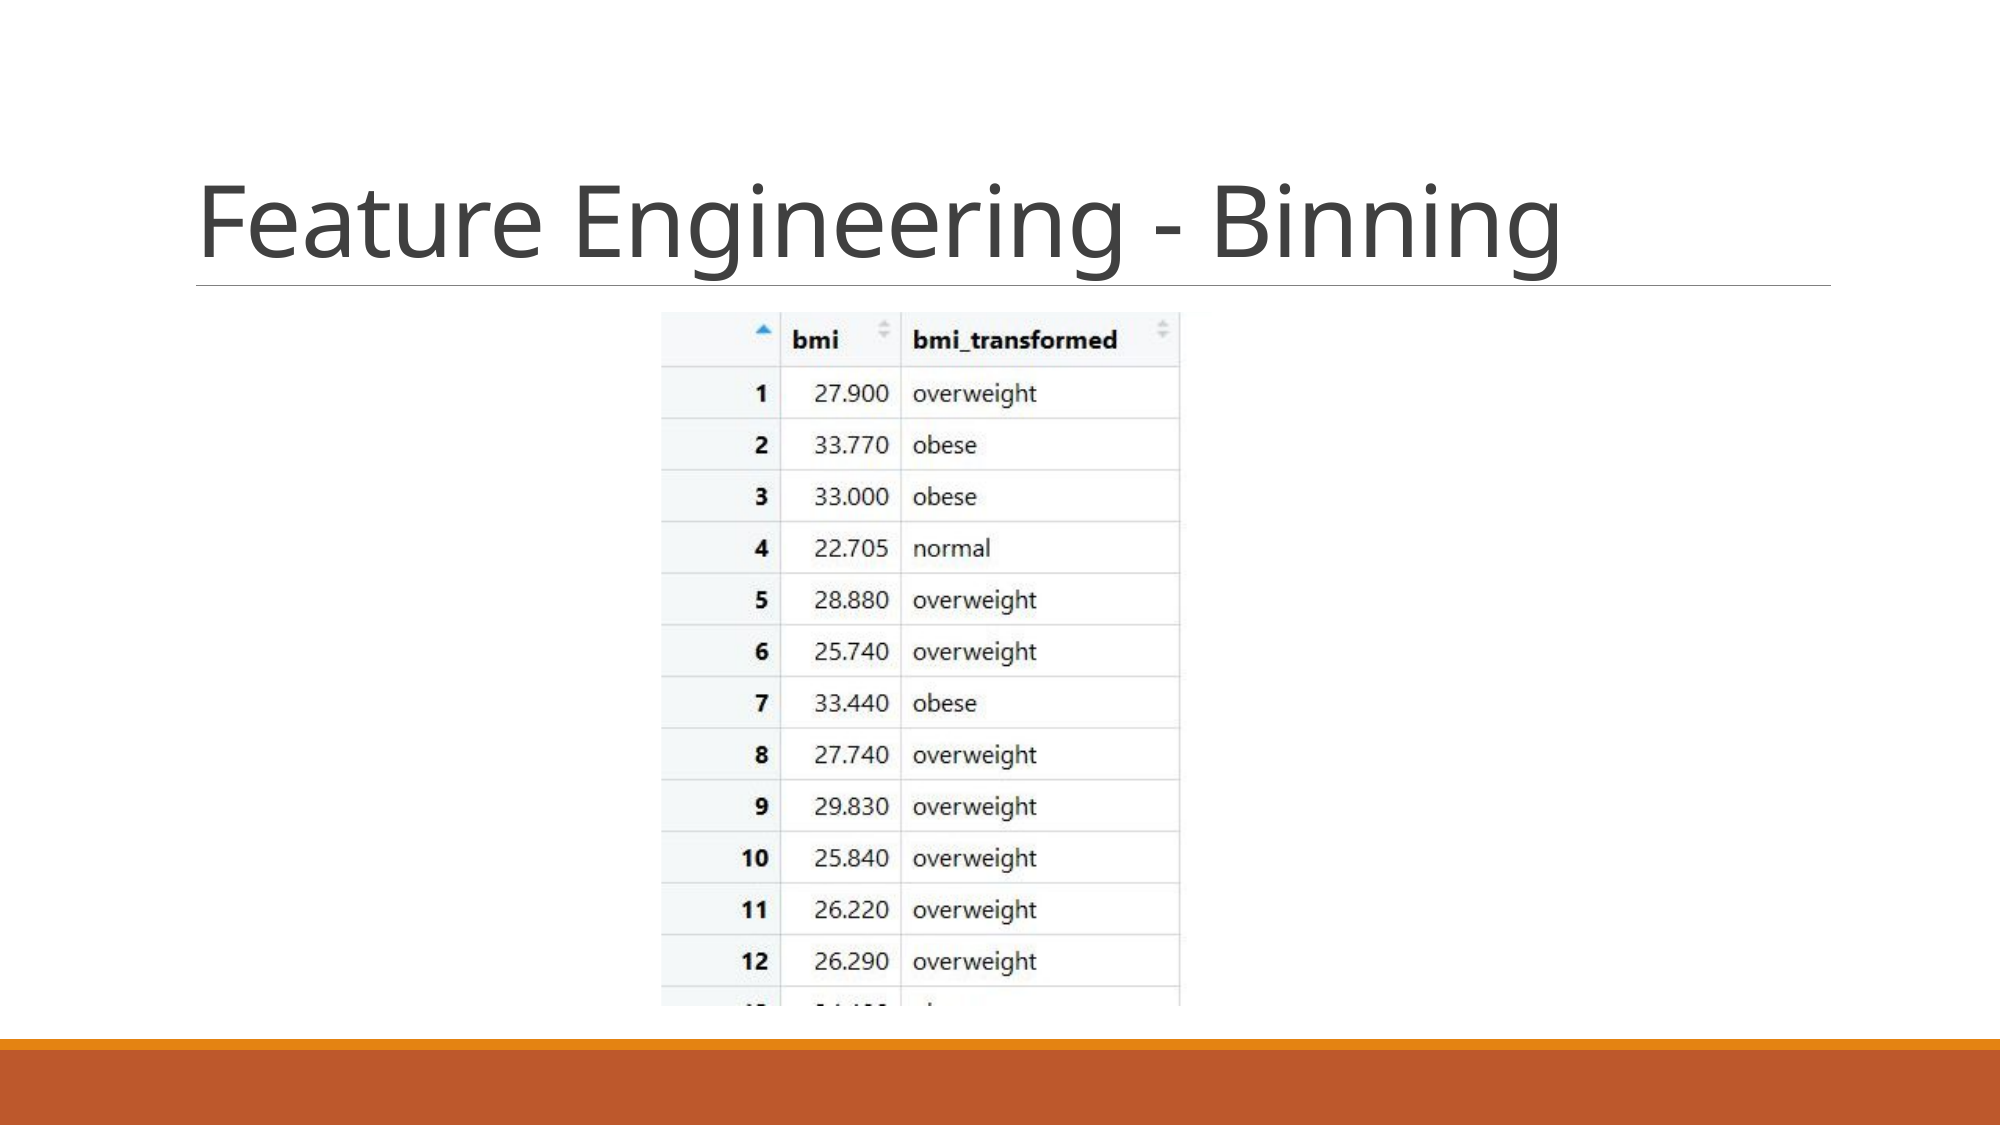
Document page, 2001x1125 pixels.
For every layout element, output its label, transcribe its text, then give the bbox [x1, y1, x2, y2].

picture [660, 312, 1212, 1006]
title Feature Engineering - Binning [180, 47, 1830, 285]
